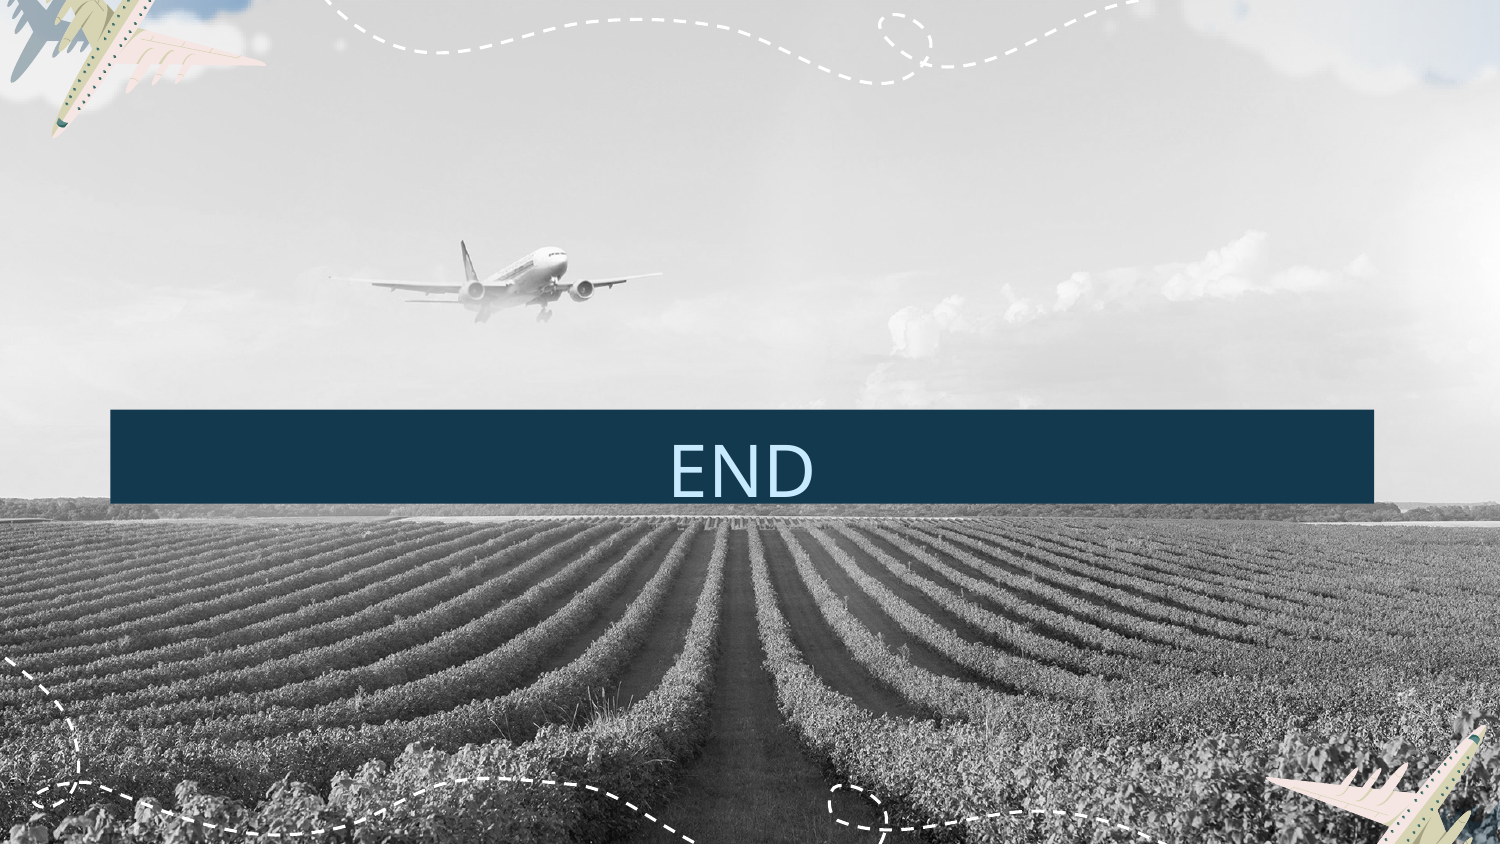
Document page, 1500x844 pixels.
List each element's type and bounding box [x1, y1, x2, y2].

picture [0, 0, 1500, 844]
text_box [0, 0, 252, 132]
text_box [1273, 724, 1500, 844]
